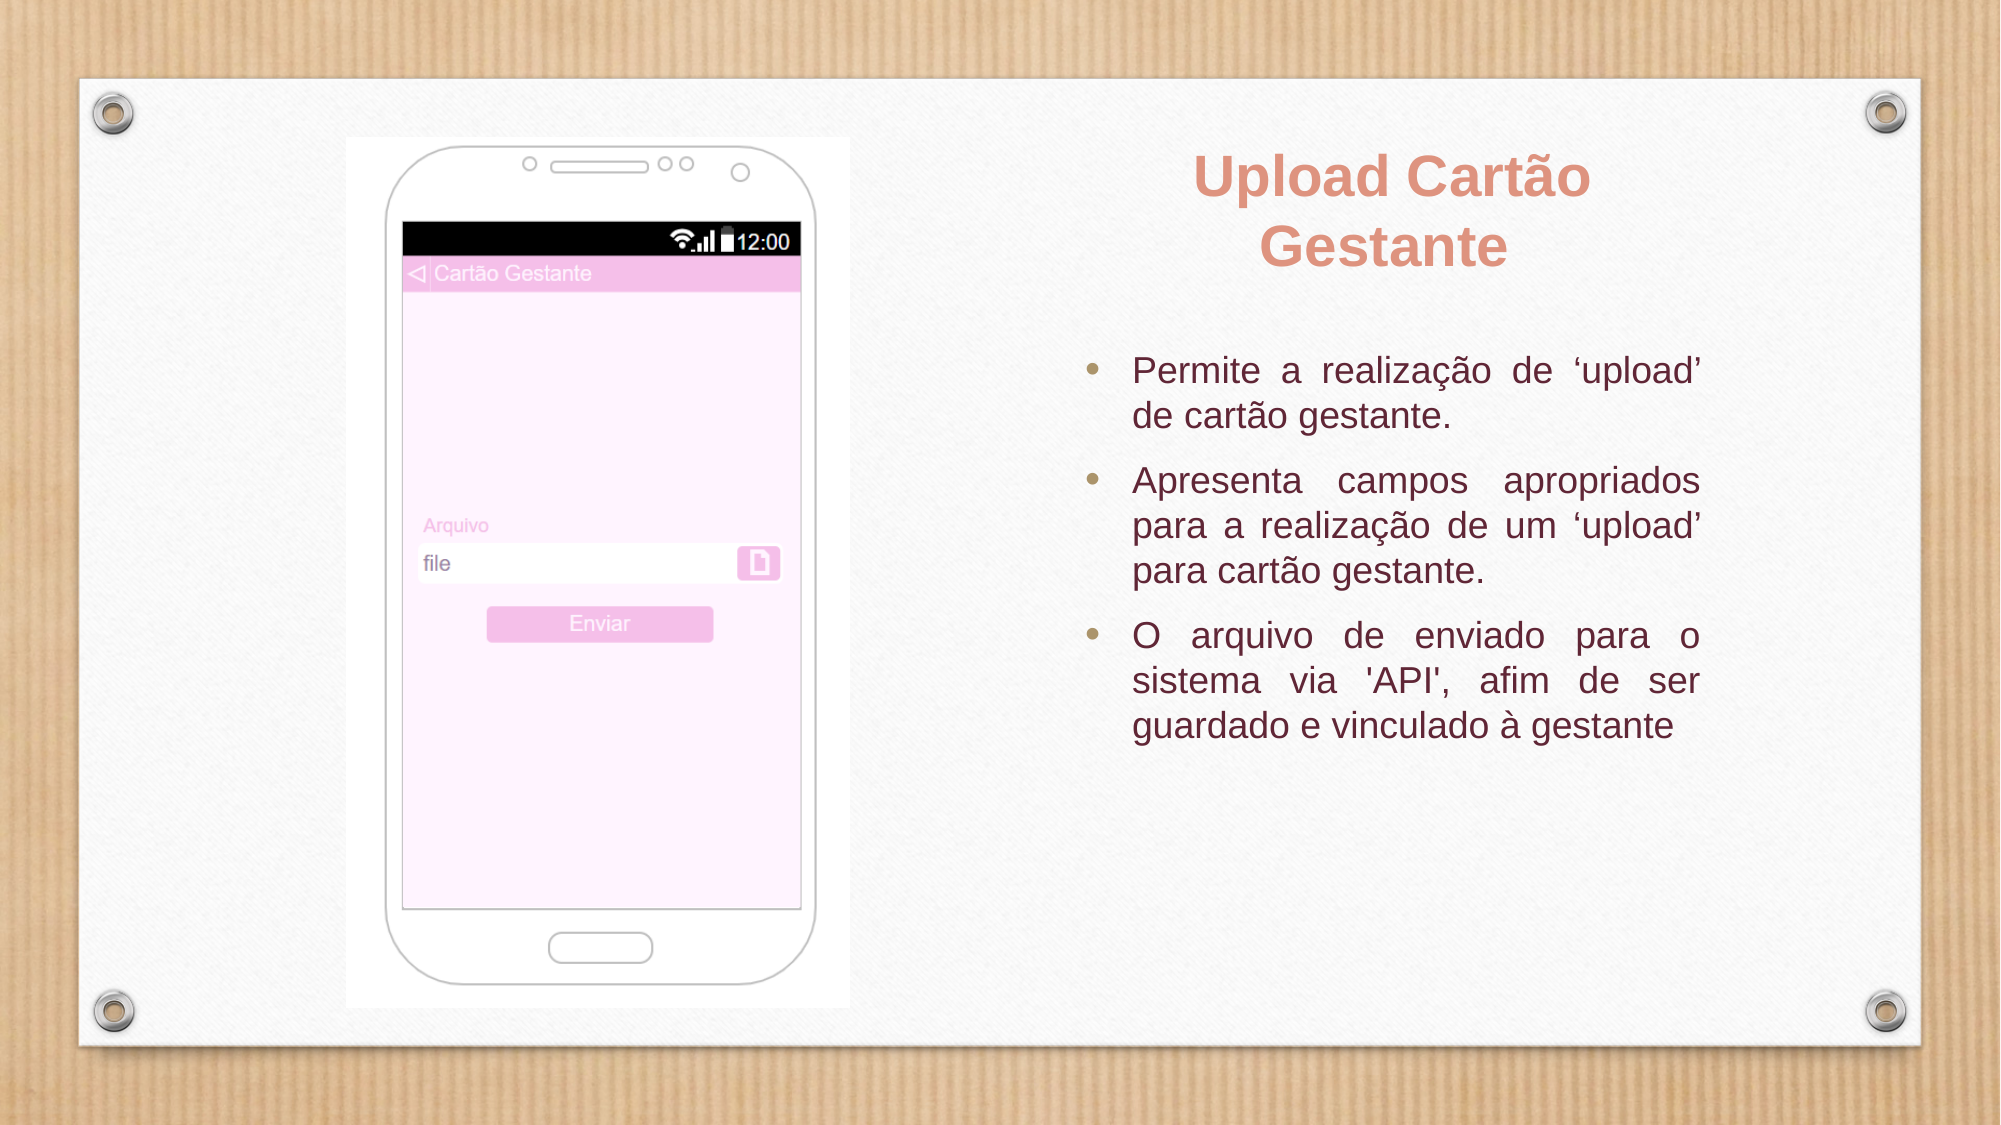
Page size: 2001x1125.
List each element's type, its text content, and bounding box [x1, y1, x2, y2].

picture [0, 0, 2001, 1125]
text_box Permite a realização de ‘upload’ de cartão gestante. Apresenta campos apropriados para a realização de um ‘upload’ para cartão gestante. O arquivo de enviado para o sistema via 'API', afim de ser guardado e vinculado à gestante [1070, 339, 1716, 965]
text_box Upload Cartão Gestante [1070, 76, 1716, 339]
